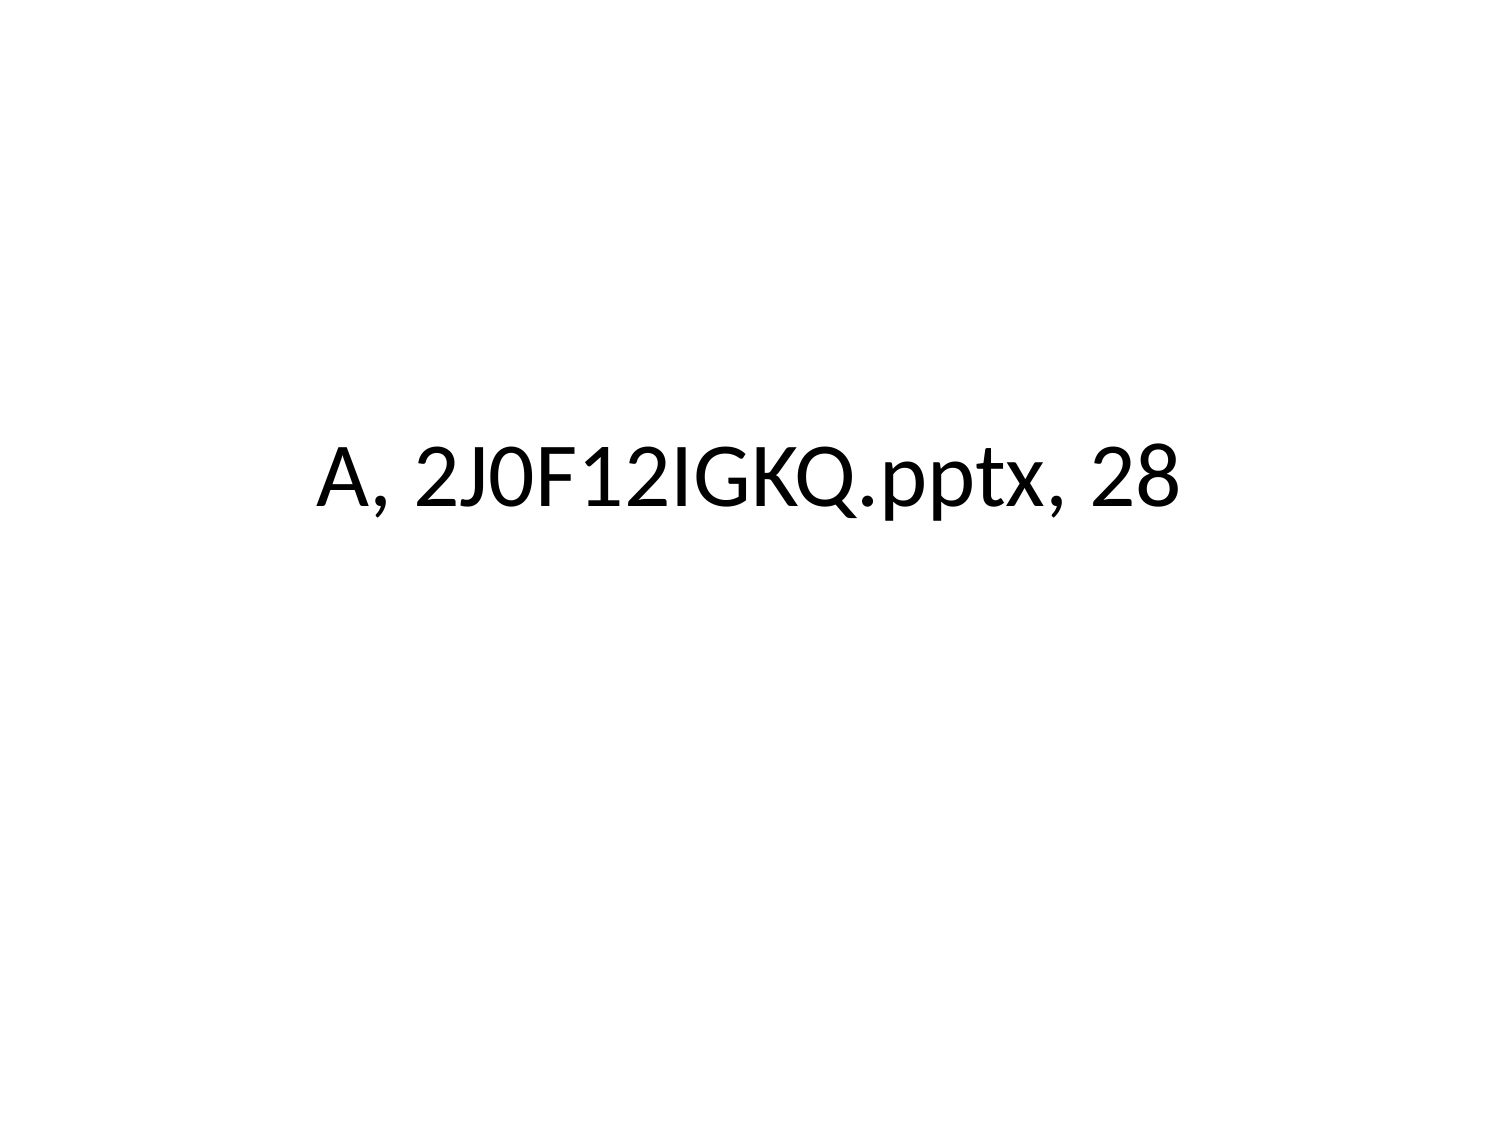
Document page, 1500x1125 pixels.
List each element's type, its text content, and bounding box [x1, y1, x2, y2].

title A, 2J0F12IGKQ.pptx, 28 [112, 349, 1388, 591]
